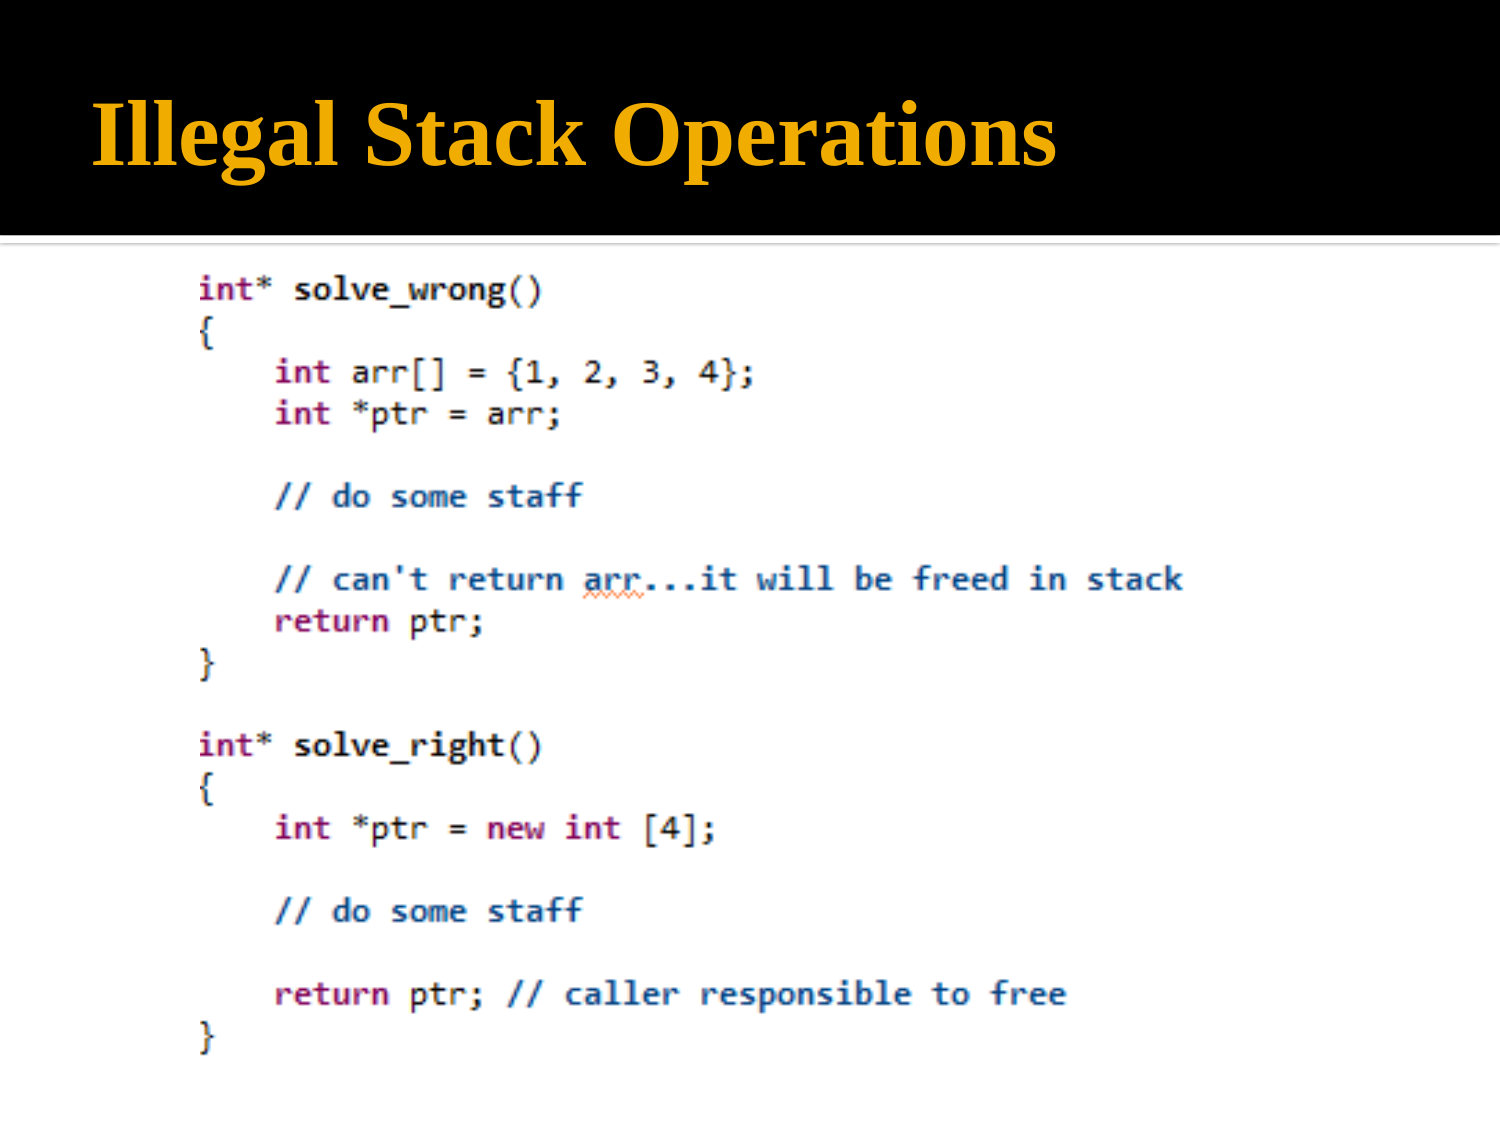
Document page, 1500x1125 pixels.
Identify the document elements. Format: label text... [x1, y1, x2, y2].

picture [199, 262, 1200, 1083]
title Illegal Stack Operations [75, 25, 1425, 231]
